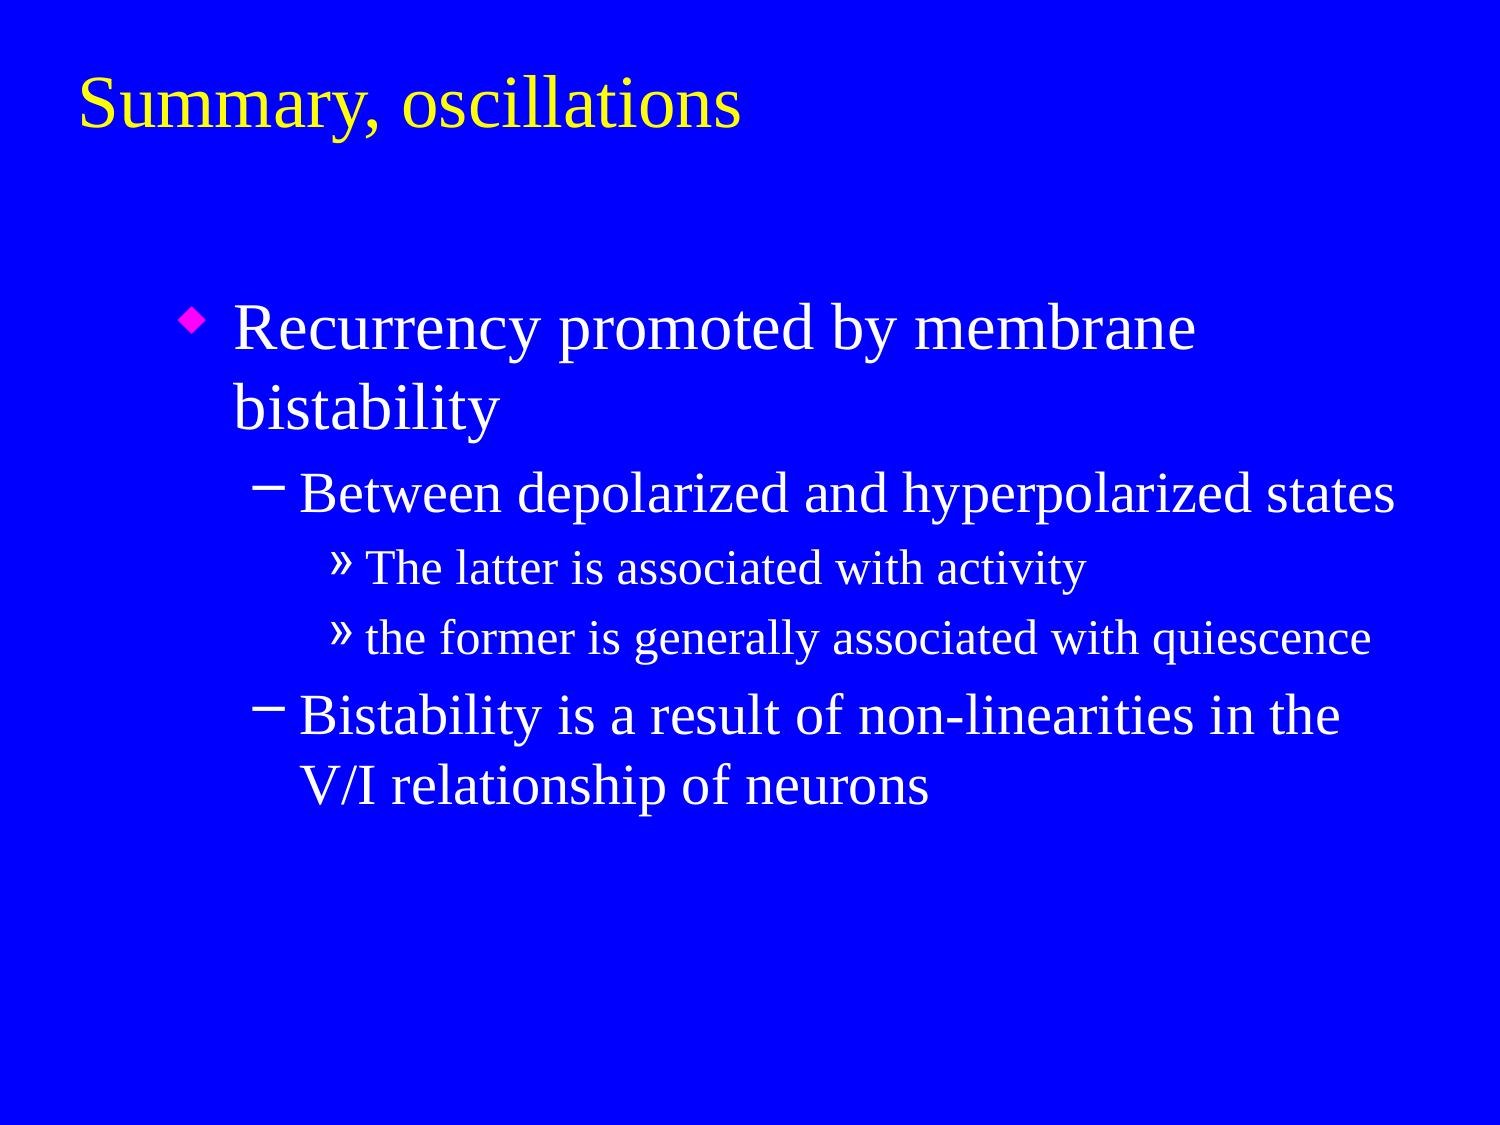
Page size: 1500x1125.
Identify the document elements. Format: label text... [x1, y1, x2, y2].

title Summary, oscillations [62, 43, 1338, 150]
list Recurrency promoted by membrane bistability Between depolarized and hyperpolarized states The latter is associated with activity the former is generally associated with quiescence Bistability is a result of non-linearities in the V/I relationship of neurons [162, 275, 1431, 950]
